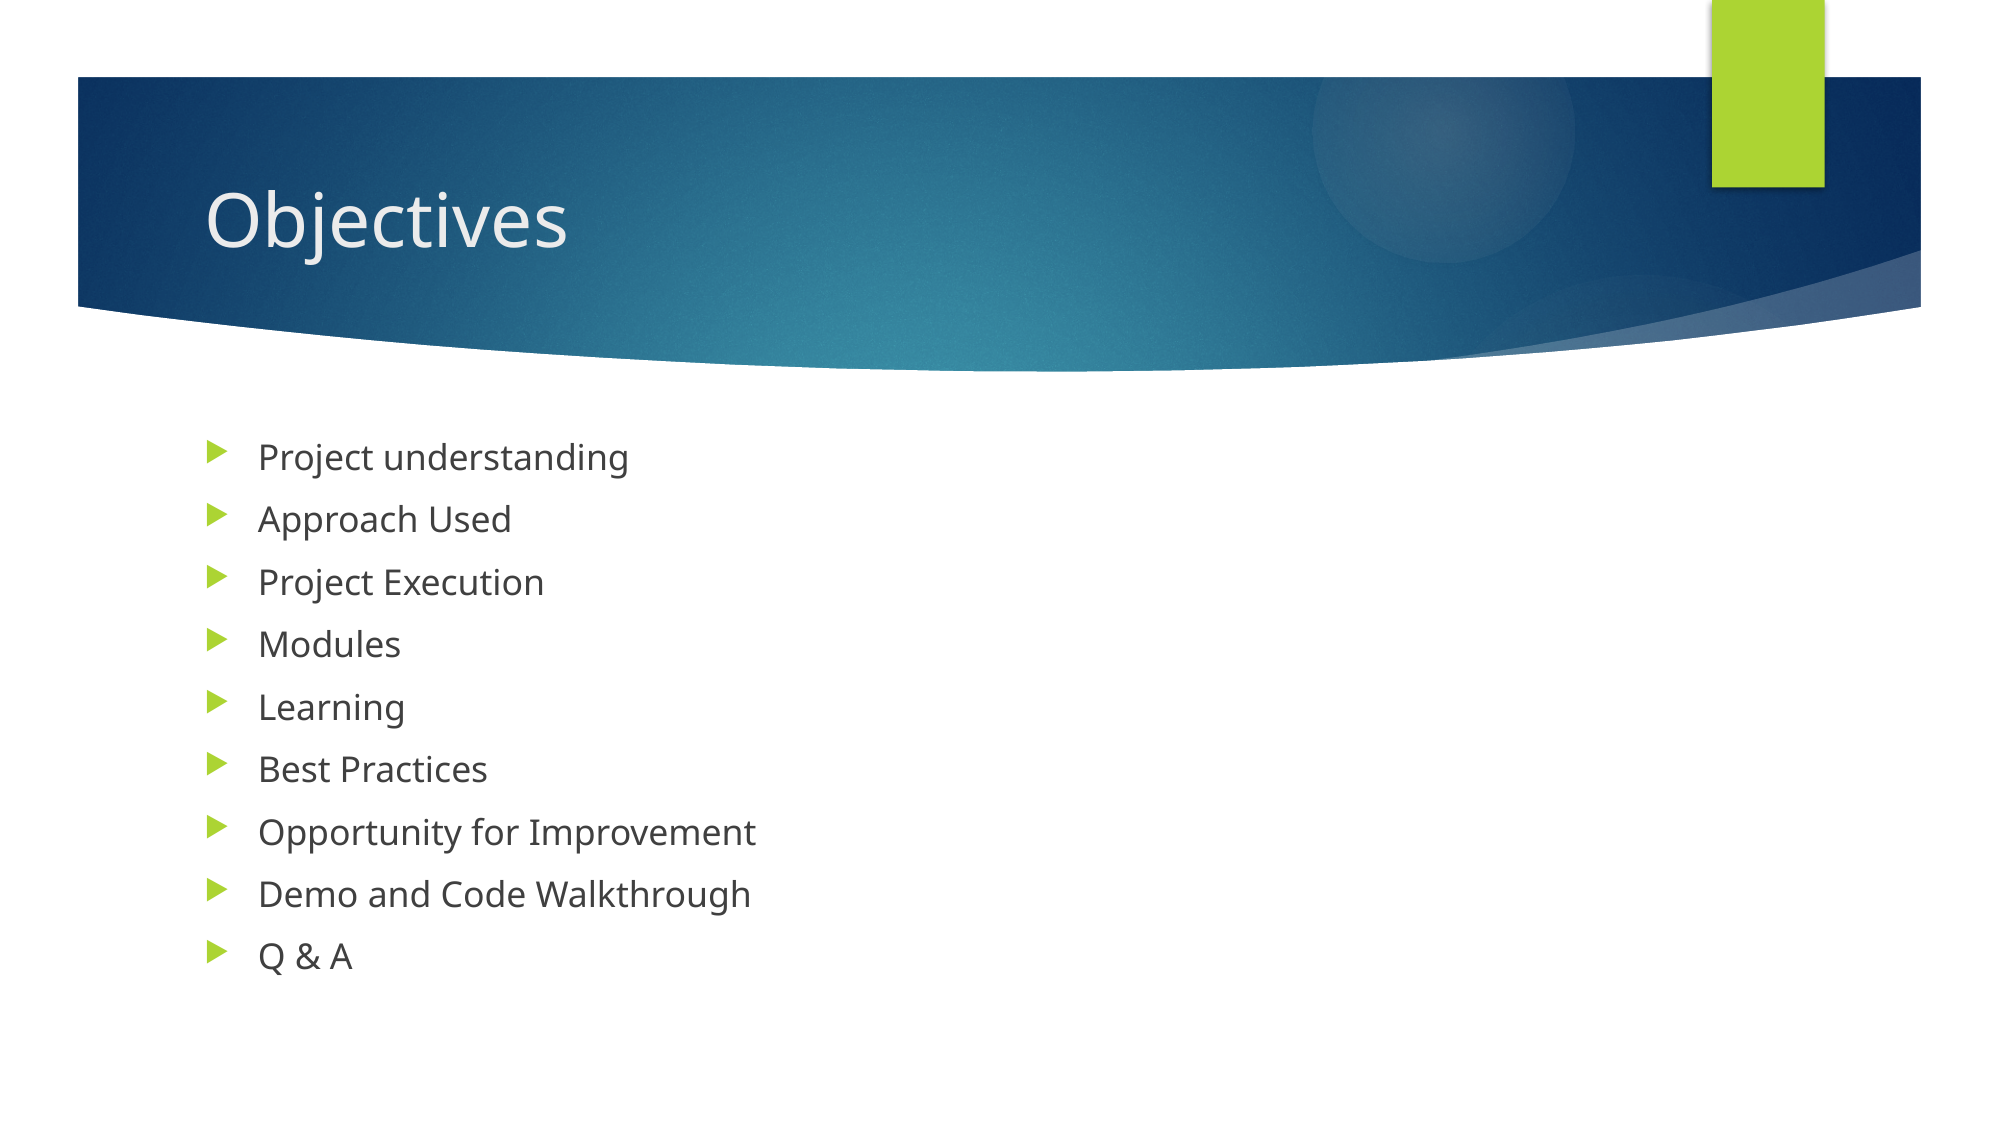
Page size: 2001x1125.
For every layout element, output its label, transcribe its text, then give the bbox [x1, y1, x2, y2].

title Objectives [189, 159, 1627, 276]
list Project understanding Approach Used Project Execution Modules Learning Best Practices Opportunity for Improvement Demo and Code Walkthrough Q & A [189, 427, 1627, 988]
